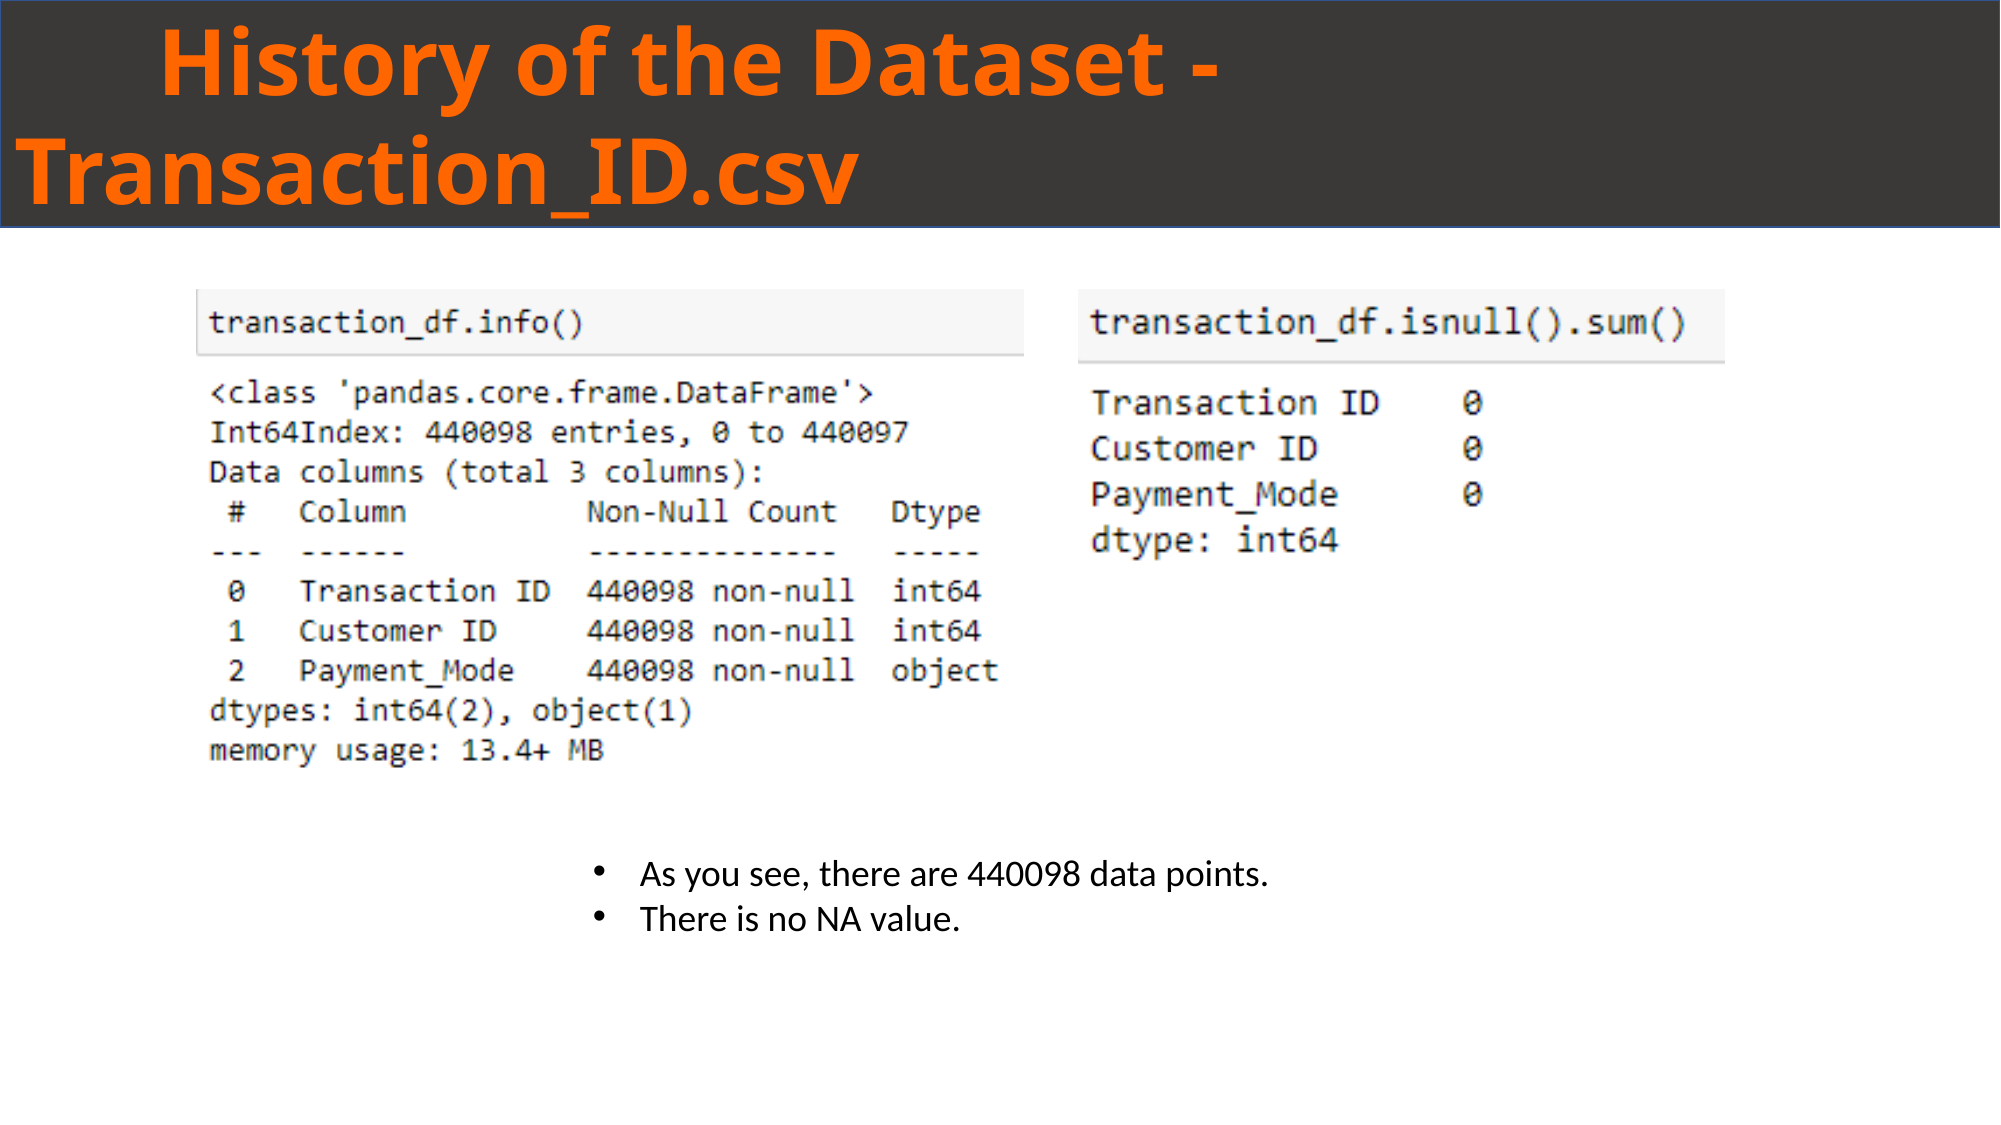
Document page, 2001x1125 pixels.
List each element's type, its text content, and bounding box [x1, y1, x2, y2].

text_box As you see, there are 440098 data points. There is no NA value. [578, 841, 1579, 946]
picture [1078, 289, 1725, 585]
picture [196, 289, 1024, 789]
text_box History of the Dataset - Transaction_ID.csv [0, 0, 2000, 228]
